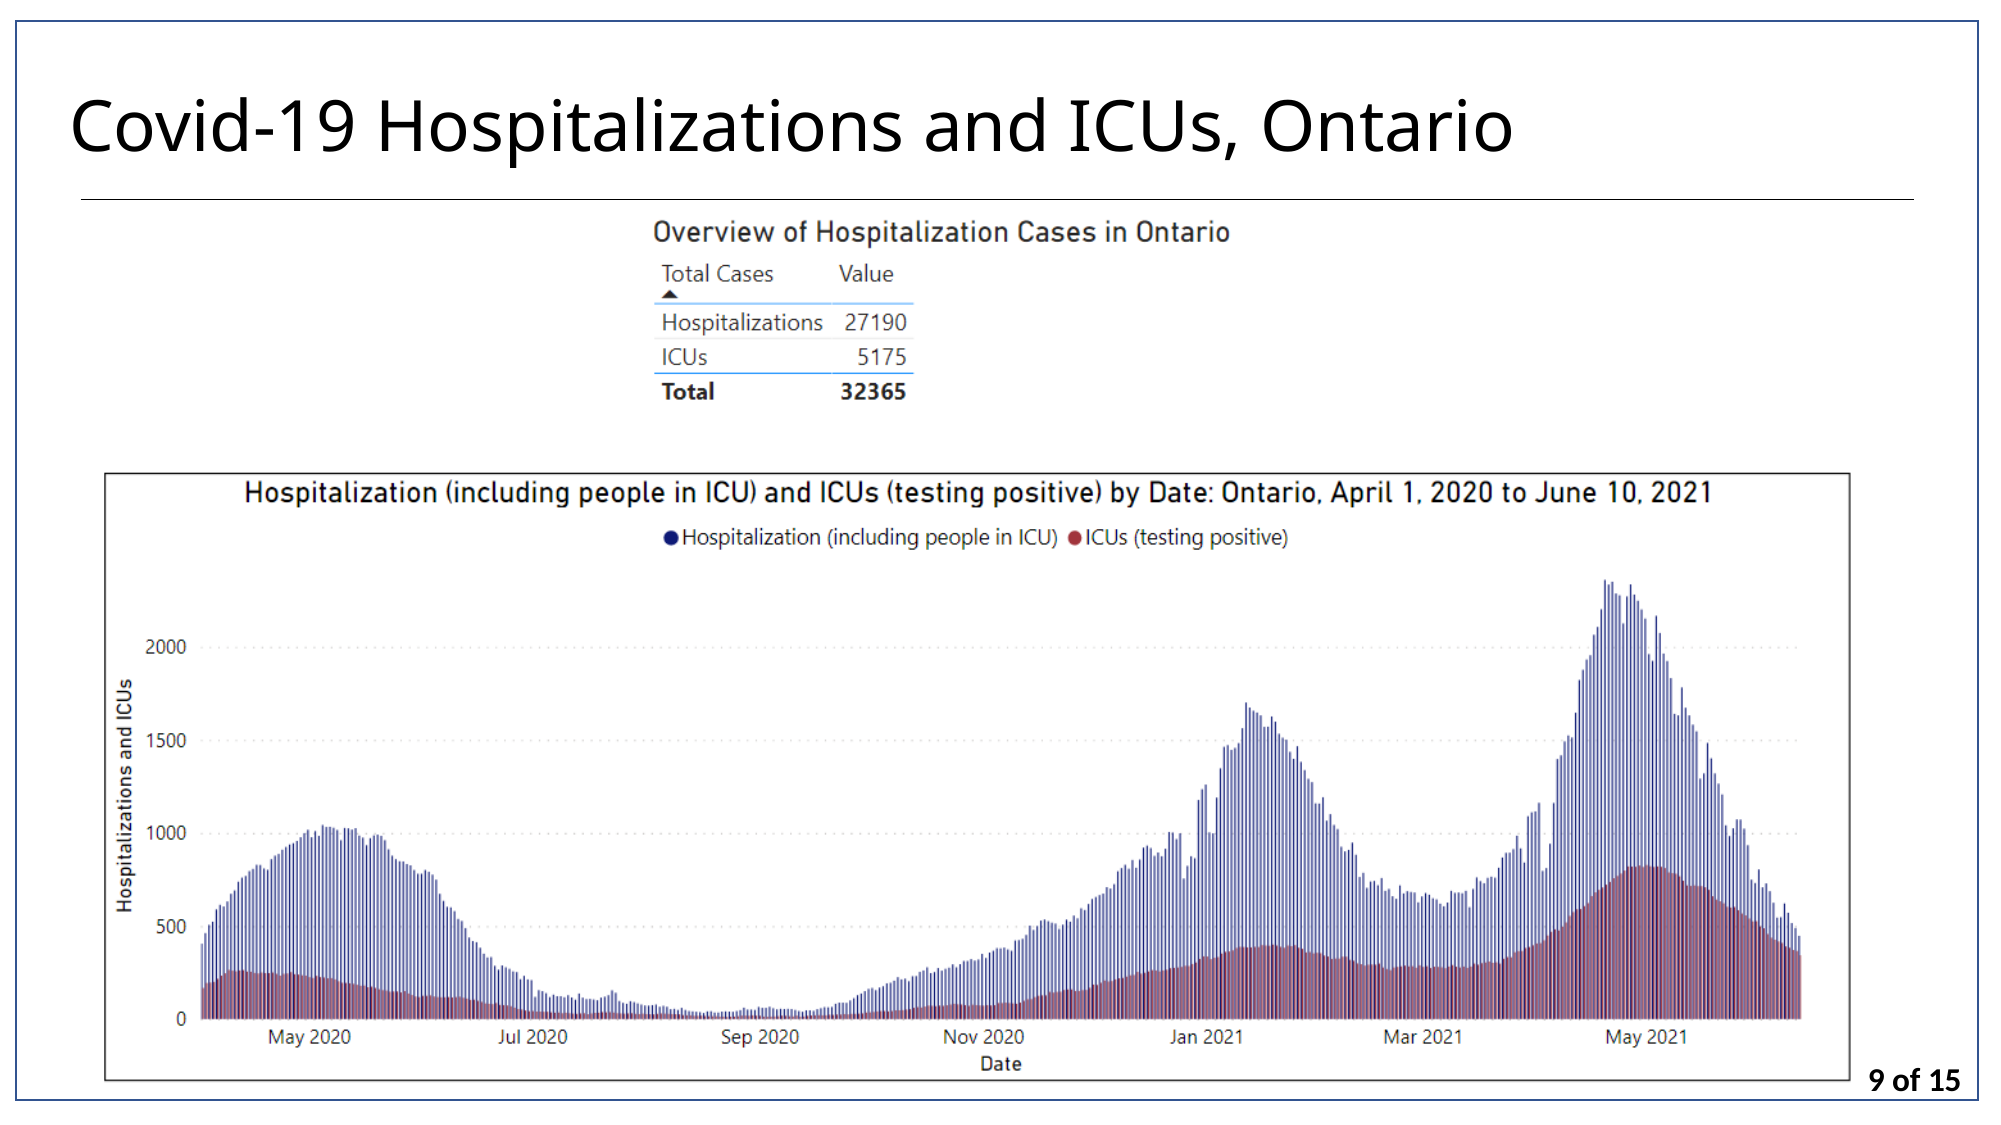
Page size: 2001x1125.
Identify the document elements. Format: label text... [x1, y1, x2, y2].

text_box [15, 20, 1979, 1101]
slide_number 9 of 15 [1748, 1052, 1977, 1105]
picture [98, 215, 1861, 1090]
